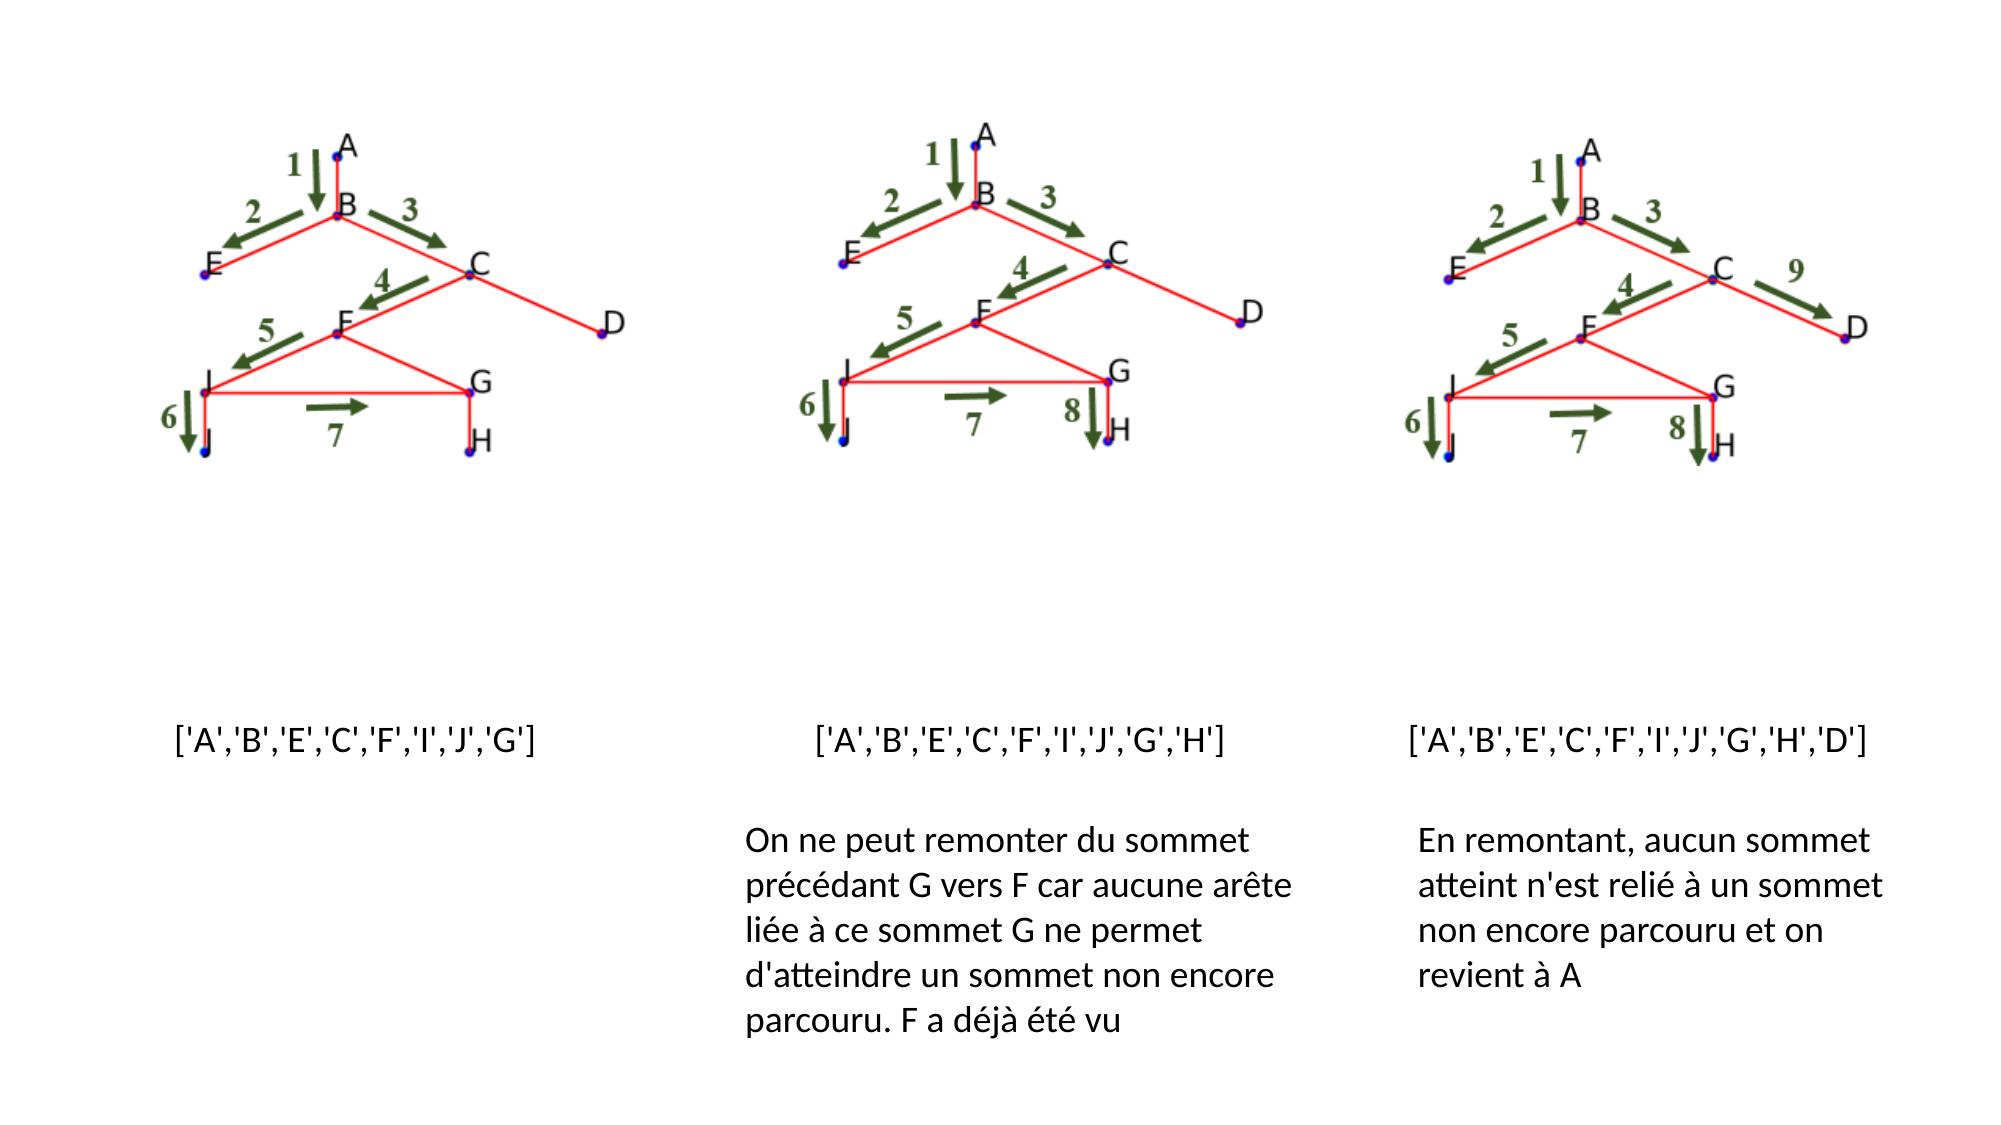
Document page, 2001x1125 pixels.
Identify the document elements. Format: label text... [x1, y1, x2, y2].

text_box ['A','B','E','C','F','I','J','G'] [159, 707, 552, 768]
text_box ['A','B','E','C','F','I','J','G','H','D'] [1393, 707, 1884, 768]
picture [796, 112, 1274, 466]
picture [156, 126, 631, 466]
text_box On ne peut remonter du sommet précédant G vers F car aucune arête liée à ce sommet G ne permet d'atteindre un sommet non encore parcouru. F a déjà été vu [730, 808, 1311, 1048]
text_box En remontant, aucun sommet atteint n'est relié à un sommet non encore parcouru et on revient à A [1403, 808, 1936, 1003]
picture [1403, 134, 1874, 466]
text_box ['A','B','E','C','F','I','J','G','H'] [799, 707, 1242, 768]
